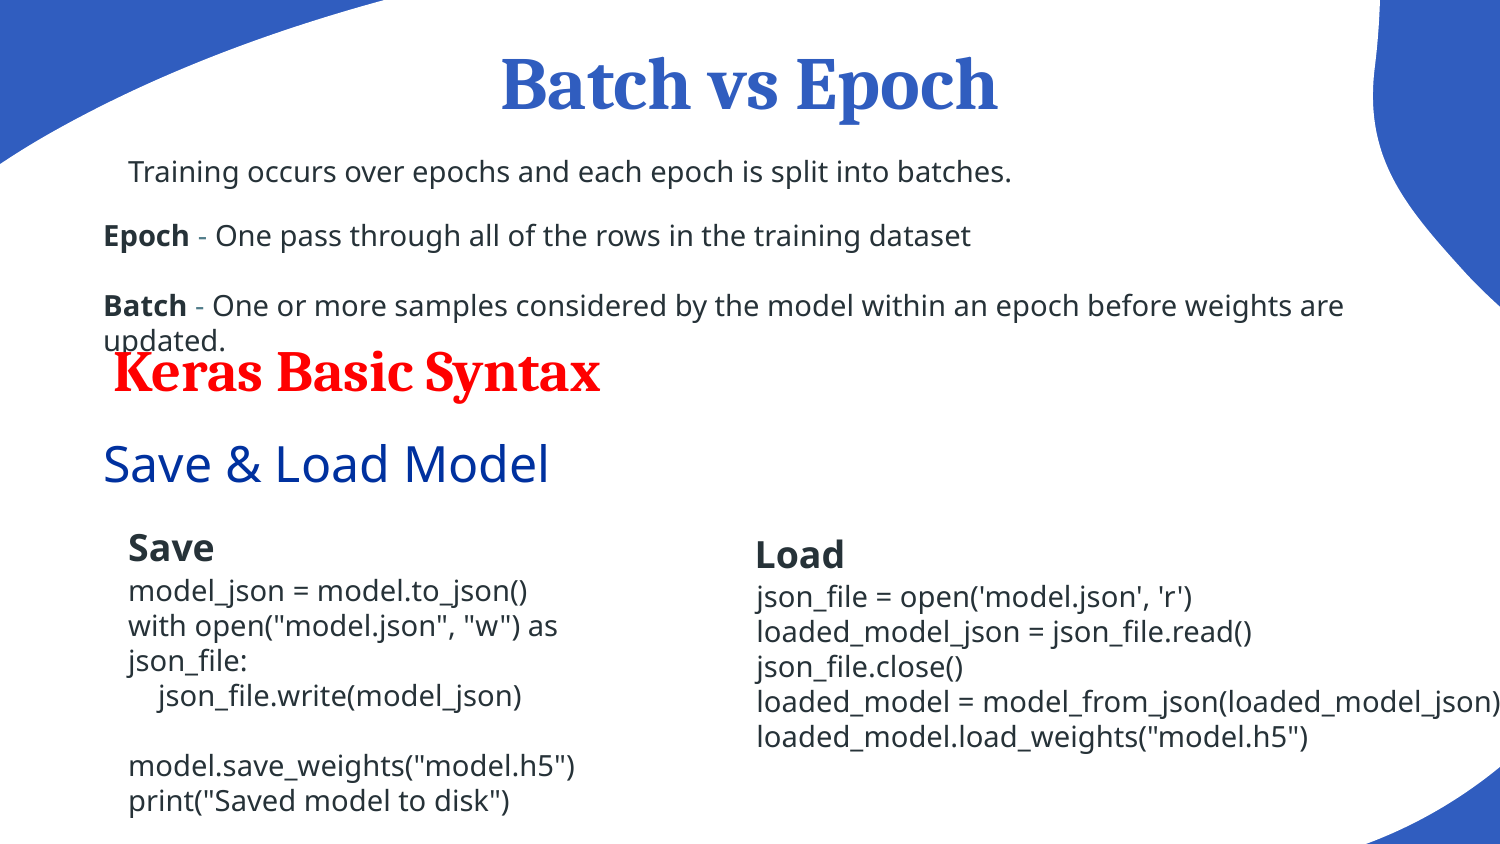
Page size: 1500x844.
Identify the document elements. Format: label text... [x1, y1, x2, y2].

text_box json_file = open('model.json', 'r') loaded_model_json = json_file.read() json_file.close() loaded_model = model_from_json(loaded_model_json) loaded_model.load_weights("model.h5") [741, 571, 1500, 761]
text_box Save [113, 516, 230, 577]
text_box Keras Basic Syntax [98, 325, 616, 411]
text_box model_json = model.to_json() with open("model.json", "w") as json_file: json_file.write(model_json) model.save_weights("model.h5") print("Saved model to disk") [113, 565, 685, 825]
text_box Training occurs over epochs and each epoch is split into batches. [113, 145, 1077, 196]
text_box Load [739, 523, 861, 584]
text_box Epoch - One pass through all of the rows in the training dataset Batch - One or more samples considered by the model within an epoch before weights are updated. [88, 210, 1430, 400]
title Batch vs Epoch [360, 19, 1140, 113]
text_box Save & Load Model [88, 416, 867, 511]
